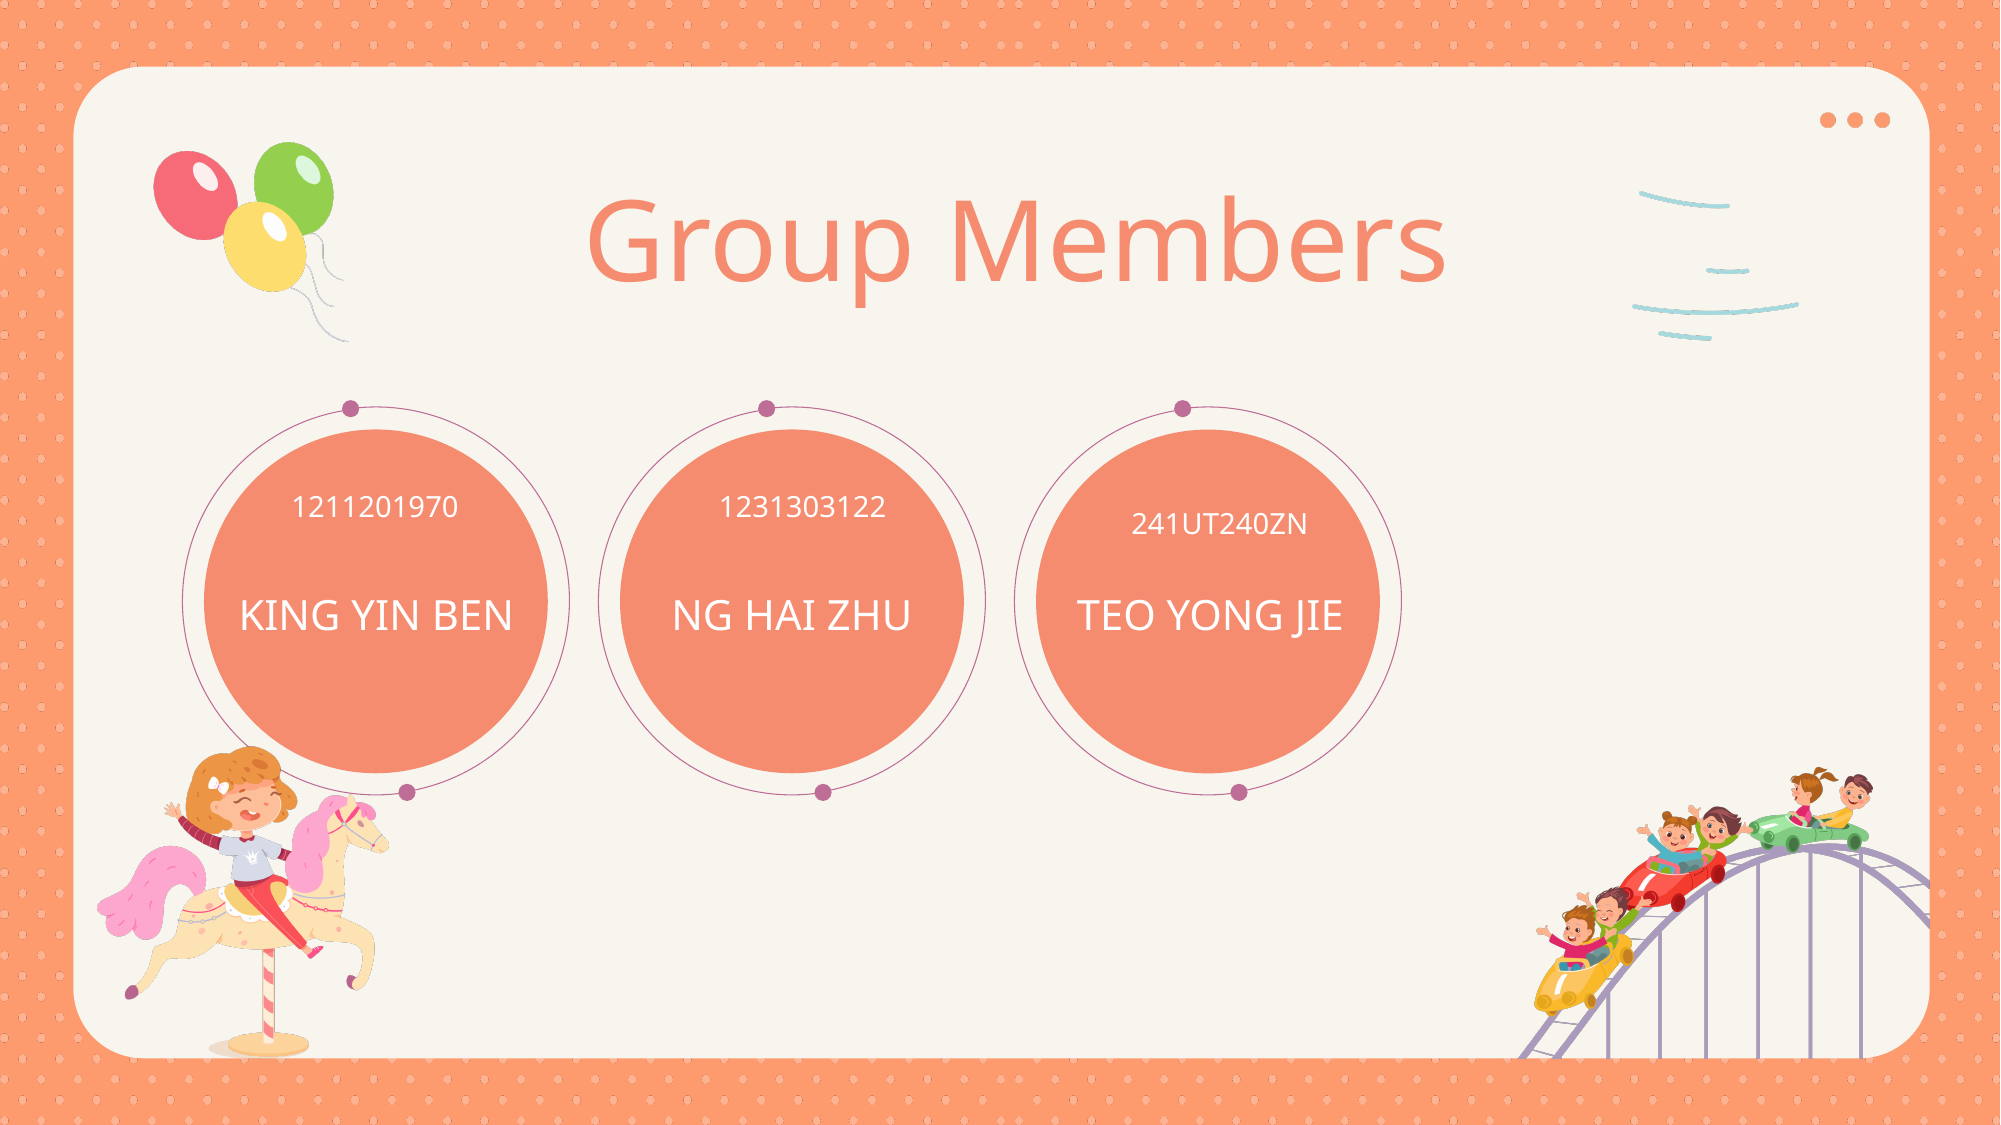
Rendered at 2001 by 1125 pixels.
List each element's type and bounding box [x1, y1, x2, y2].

text_box [0, 0, 2000, 1125]
picture [1632, 190, 1799, 341]
picture [153, 142, 349, 342]
picture [1517, 767, 1930, 1059]
picture [1820, 112, 1890, 129]
picture [97, 746, 389, 1059]
